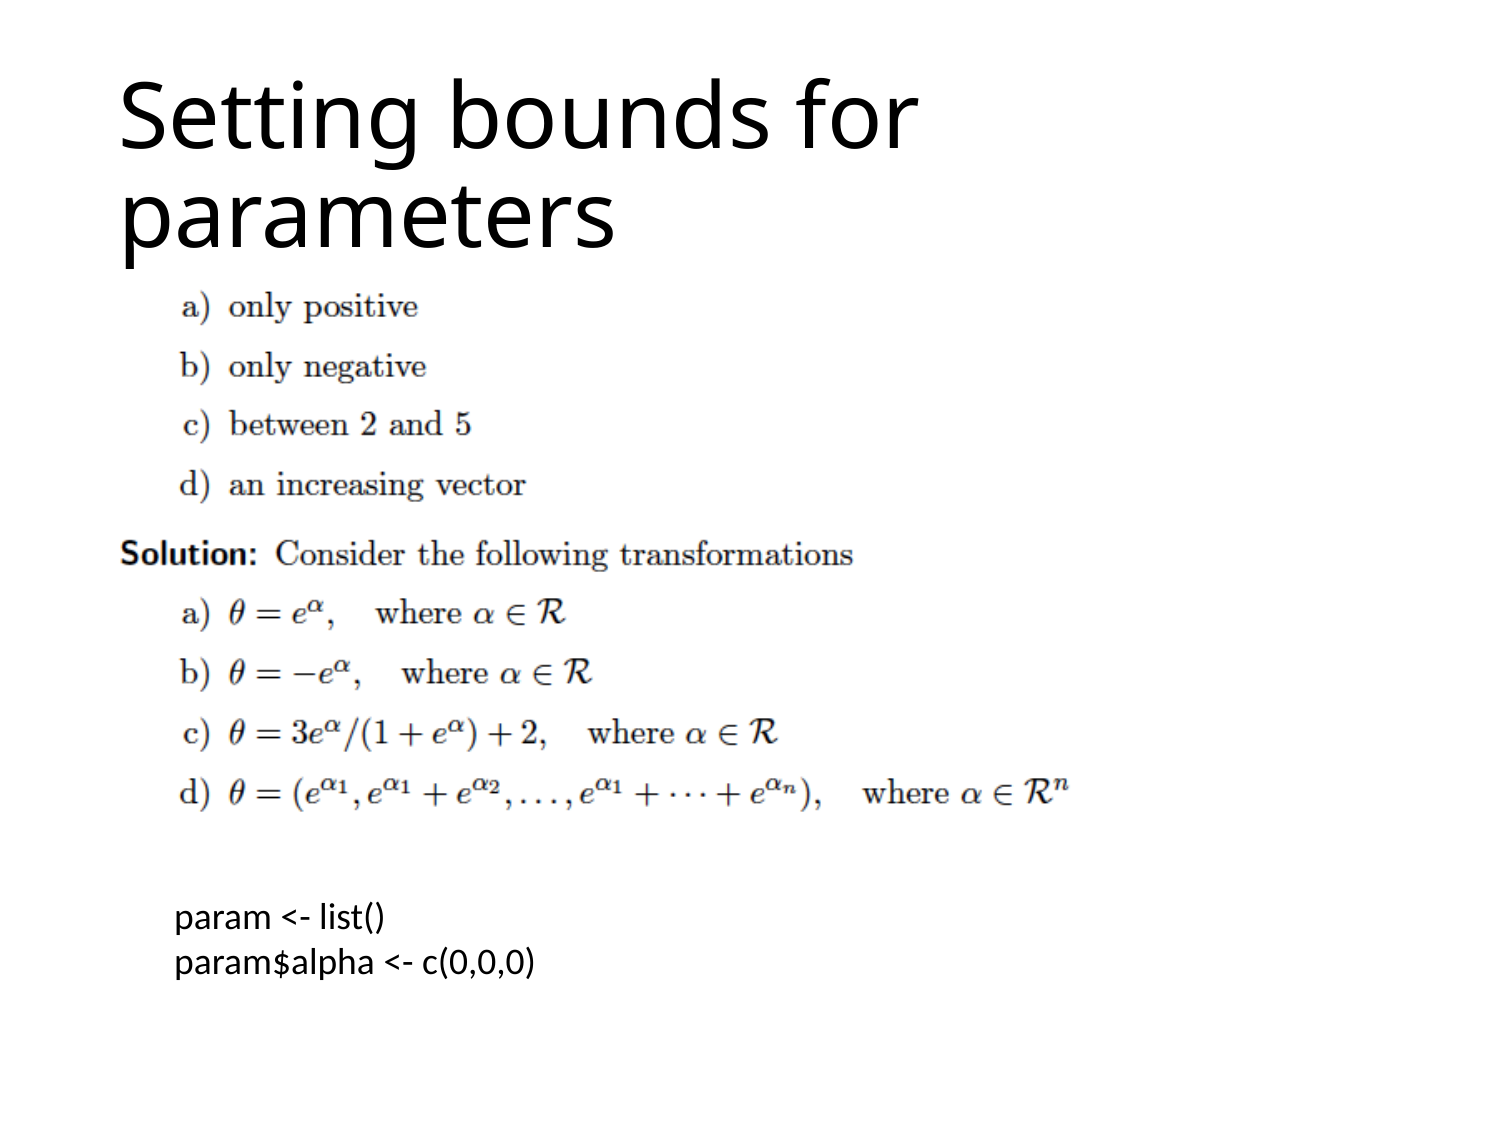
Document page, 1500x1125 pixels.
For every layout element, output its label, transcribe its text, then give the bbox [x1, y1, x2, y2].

picture [116, 277, 1125, 837]
title Setting bounds for parameters [103, 59, 1397, 278]
text_box param <- list() param$alpha <- c(0,0,0) [159, 884, 910, 990]
